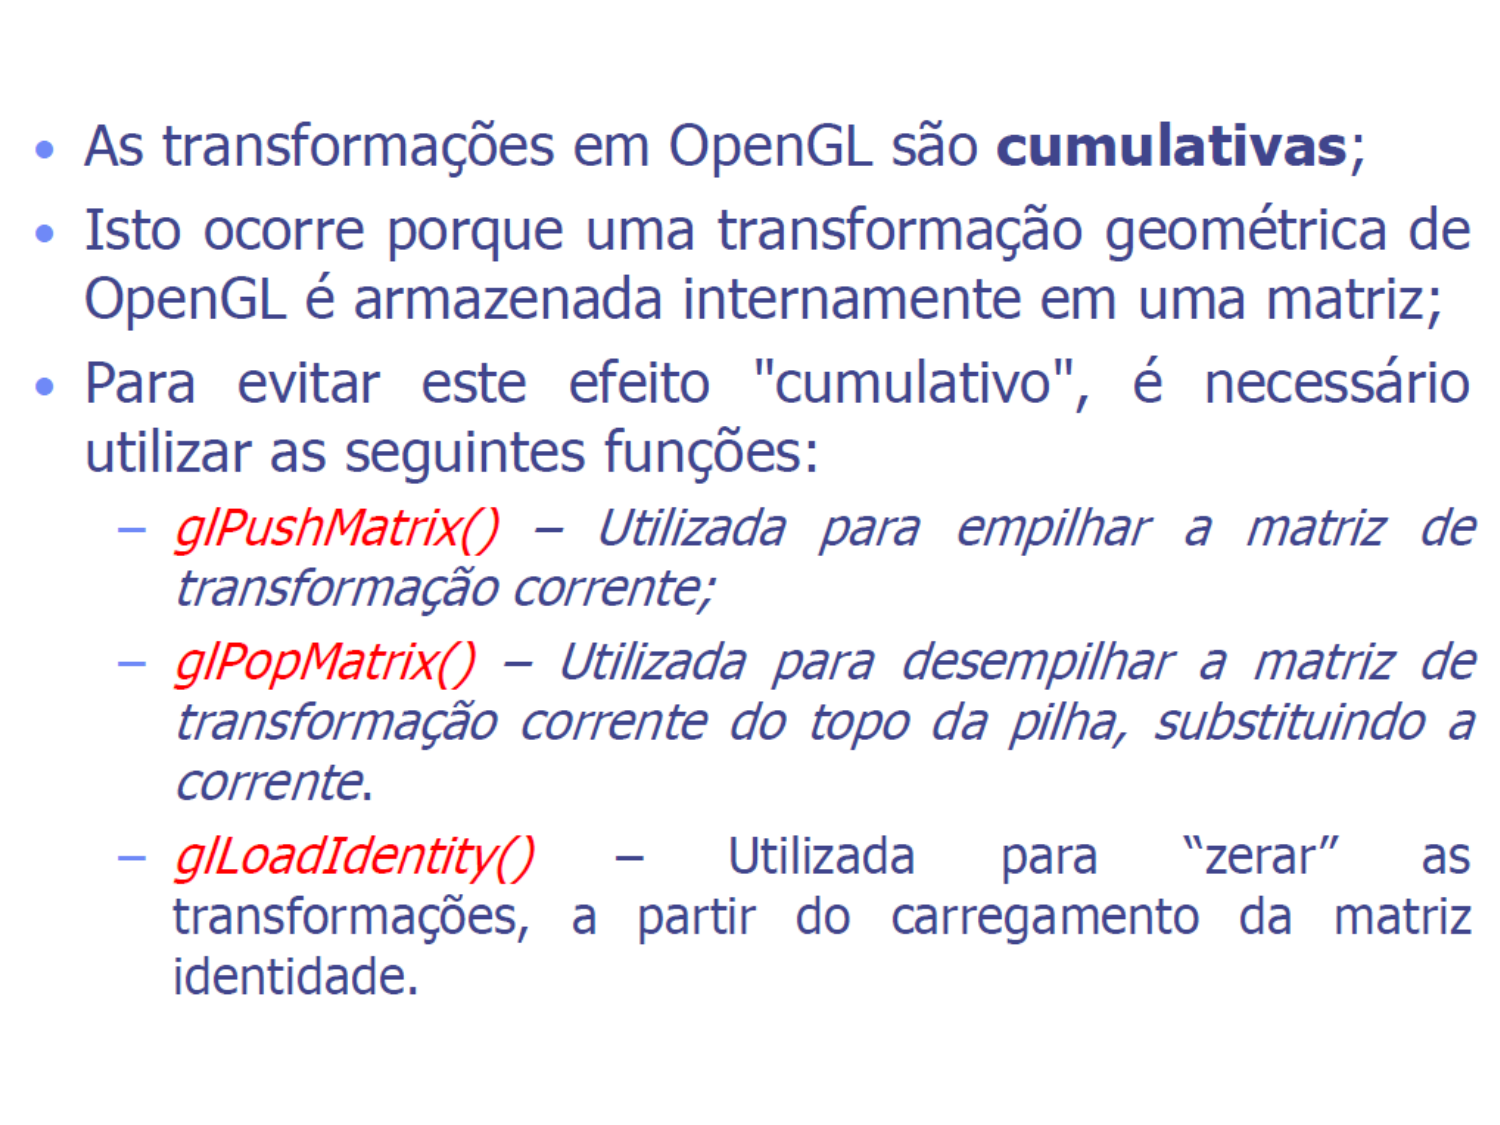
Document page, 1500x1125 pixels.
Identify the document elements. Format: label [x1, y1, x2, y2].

picture [20, 113, 1496, 1023]
